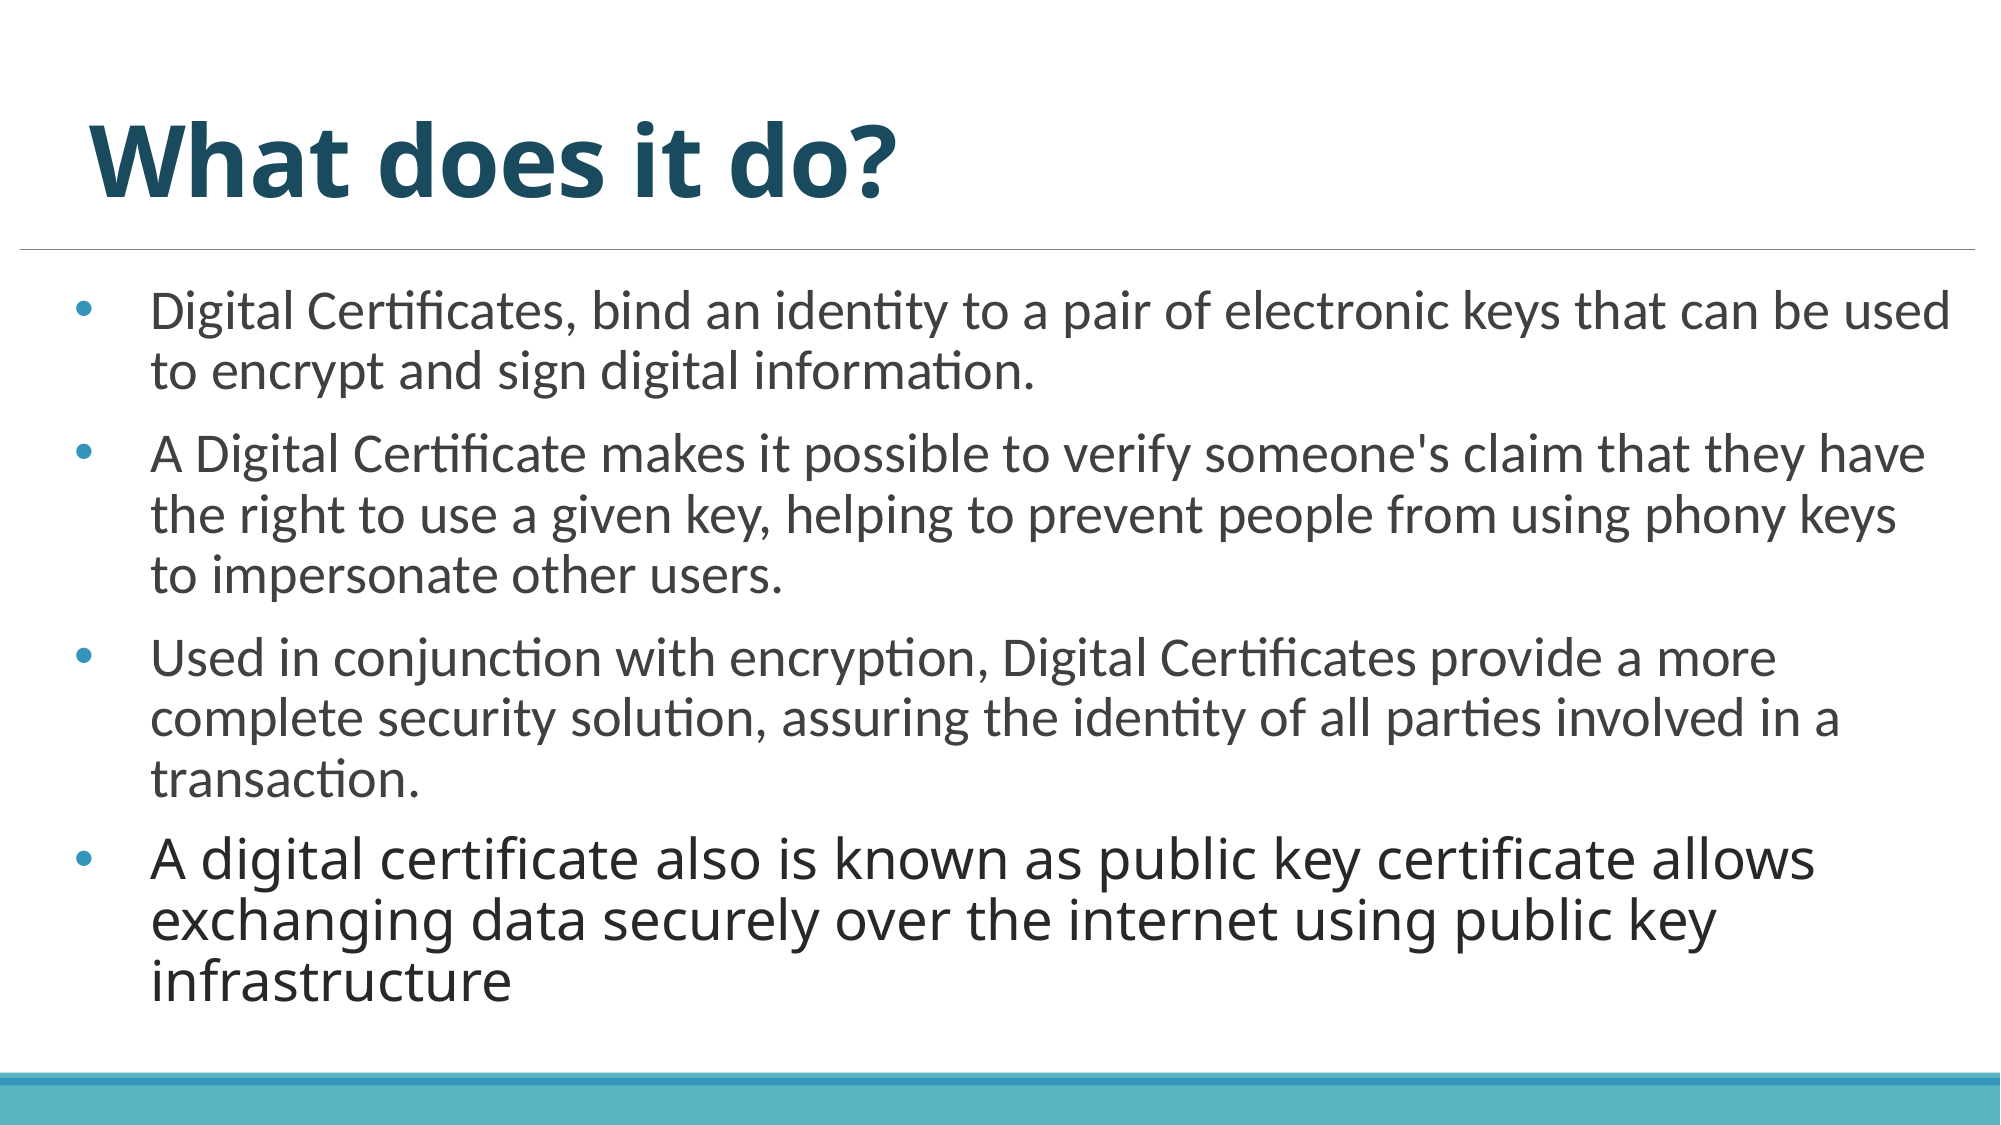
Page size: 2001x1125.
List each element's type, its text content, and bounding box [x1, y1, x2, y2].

title What does it do? [74, 47, 1955, 226]
list Digital Certificates, bind an identity to a pair of electronic keys that can be used to encrypt and sign digital information. A Digital Certificate makes it possible to verify someone's claim that they have the right to use a given key, helping to prevent people from using phony keys to impersonate other users. Used in conjunction with encryption, Digital Certificates provide a more complete security solution, assuring the identity of all parties involved in a transaction. A digital certificate also is known as public key certificate allows exchanging data securely over the internet using public key infrastructure [74, 273, 1955, 1023]
